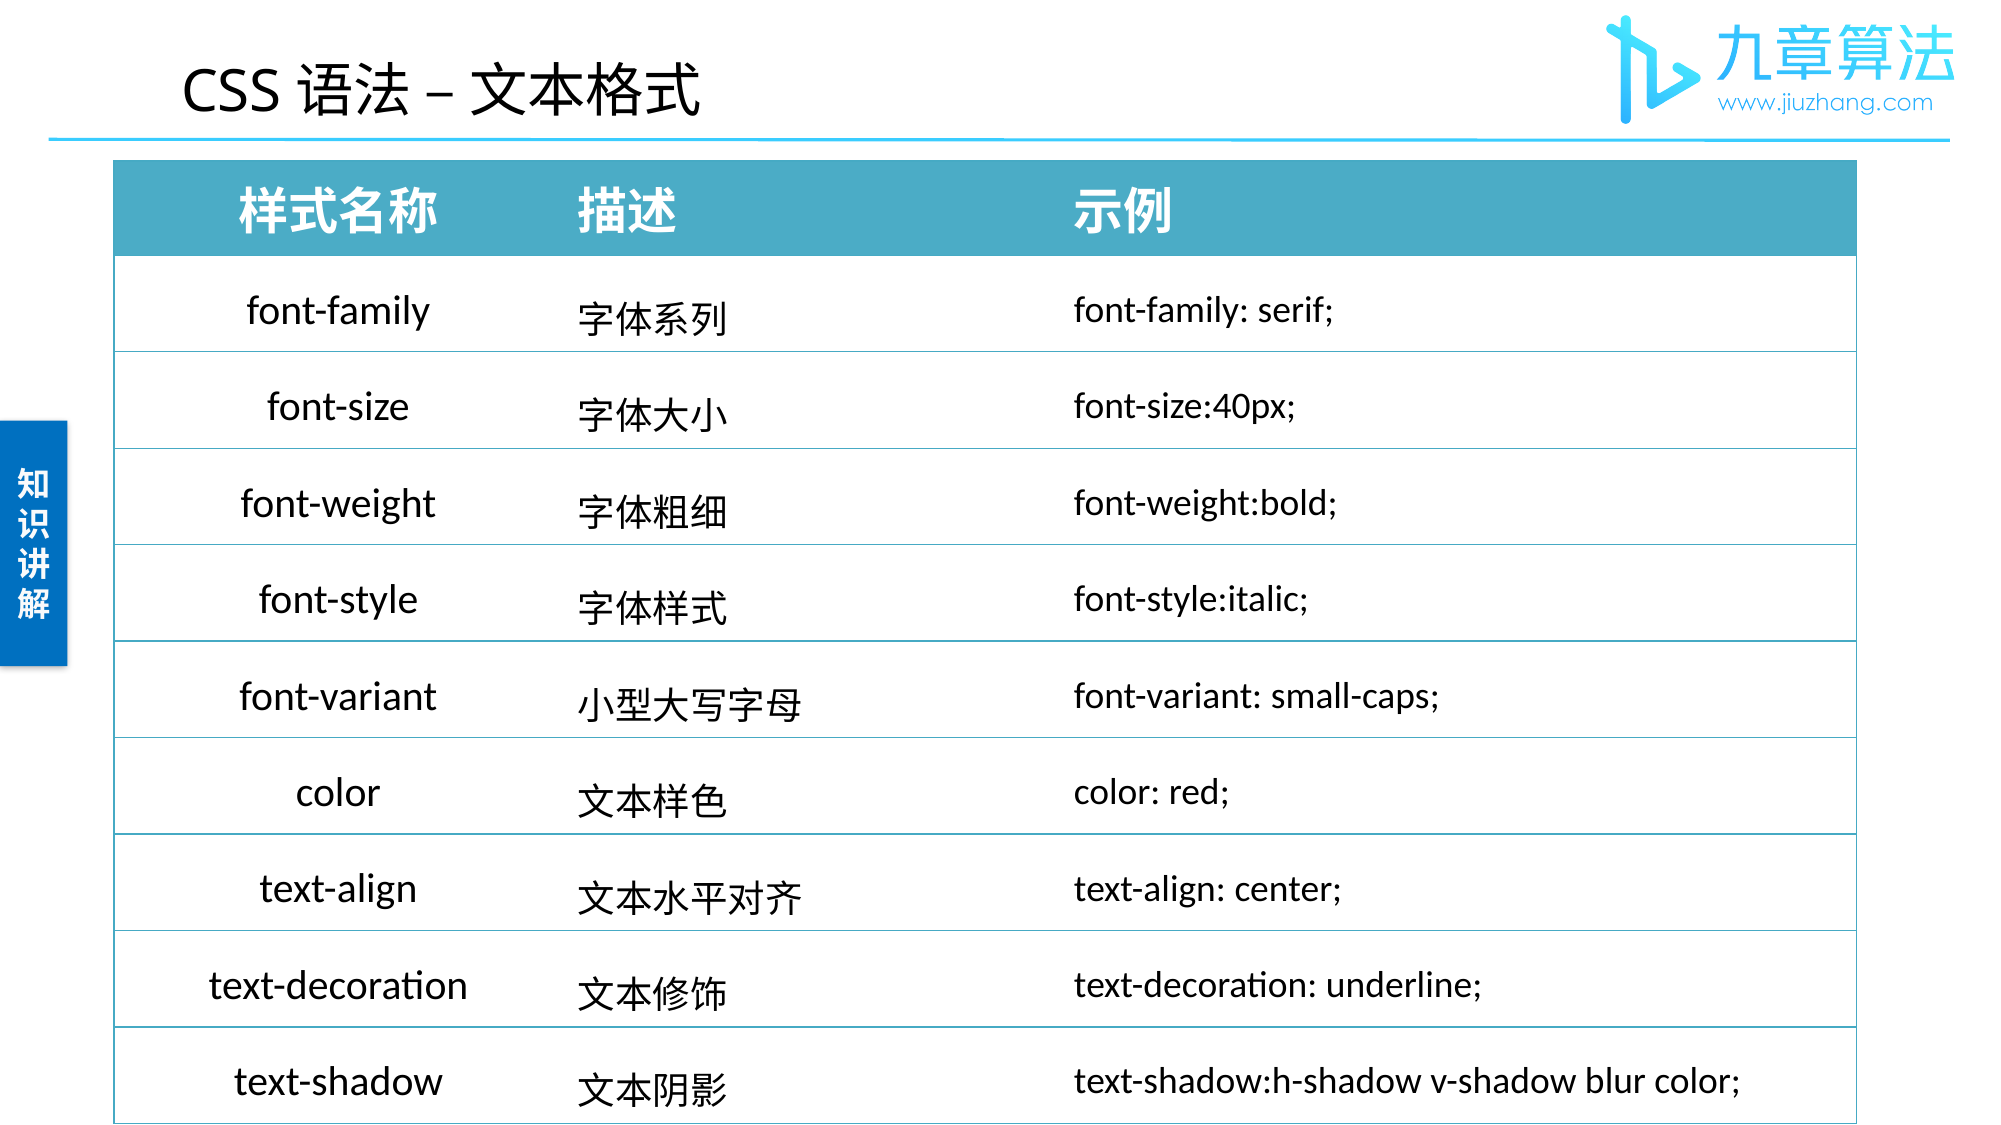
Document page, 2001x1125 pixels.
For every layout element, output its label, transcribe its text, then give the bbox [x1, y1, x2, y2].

table_header 示例 [1059, 162, 1856, 255]
table_cell 字体粗细 [563, 449, 1059, 544]
table_cell font-size [115, 352, 563, 448]
table_cell color: red; [1059, 738, 1856, 833]
table_cell 文本修饰 [563, 931, 1059, 1026]
table_cell 字体系列 [563, 256, 1059, 351]
table_cell text-align [115, 835, 563, 930]
table_cell 文本水平对齐 [563, 835, 1059, 930]
table_cell font-weight:bold; [1059, 449, 1856, 544]
table_cell text-shadow [115, 1028, 563, 1123]
table_cell font-variant: small-caps; [1059, 642, 1856, 737]
table_cell 字体样式 [563, 545, 1059, 640]
table_cell 小型大写字母 [563, 642, 1059, 737]
table_cell text-shadow:h-shadow v-shadow blur color; [1059, 1028, 1856, 1123]
table_cell 文本阴影 [563, 1028, 1059, 1123]
table_cell font-family: serif; [1059, 256, 1856, 351]
table_cell font-style:italic; [1059, 545, 1856, 640]
table_cell text-align: center; [1059, 835, 1856, 930]
table_header 描述 [563, 162, 1059, 255]
table_cell font-family [115, 256, 563, 351]
table_cell font-size:40px; [1059, 352, 1856, 448]
table_cell 字体大小 [563, 352, 1059, 448]
table_cell font-weight [115, 449, 563, 544]
table_cell color [115, 738, 563, 833]
table_header 样式名称 [115, 162, 563, 255]
table_cell text-decoration [115, 931, 563, 1026]
table_cell font-style [115, 545, 563, 640]
table_cell font-variant [115, 642, 563, 737]
table_cell text-decoration: underline; [1059, 931, 1856, 1026]
picture [1606, 15, 1955, 124]
text_box CSS语法 – 文本格式 [165, 12, 1277, 130]
table_cell 文本样色 [563, 738, 1059, 833]
